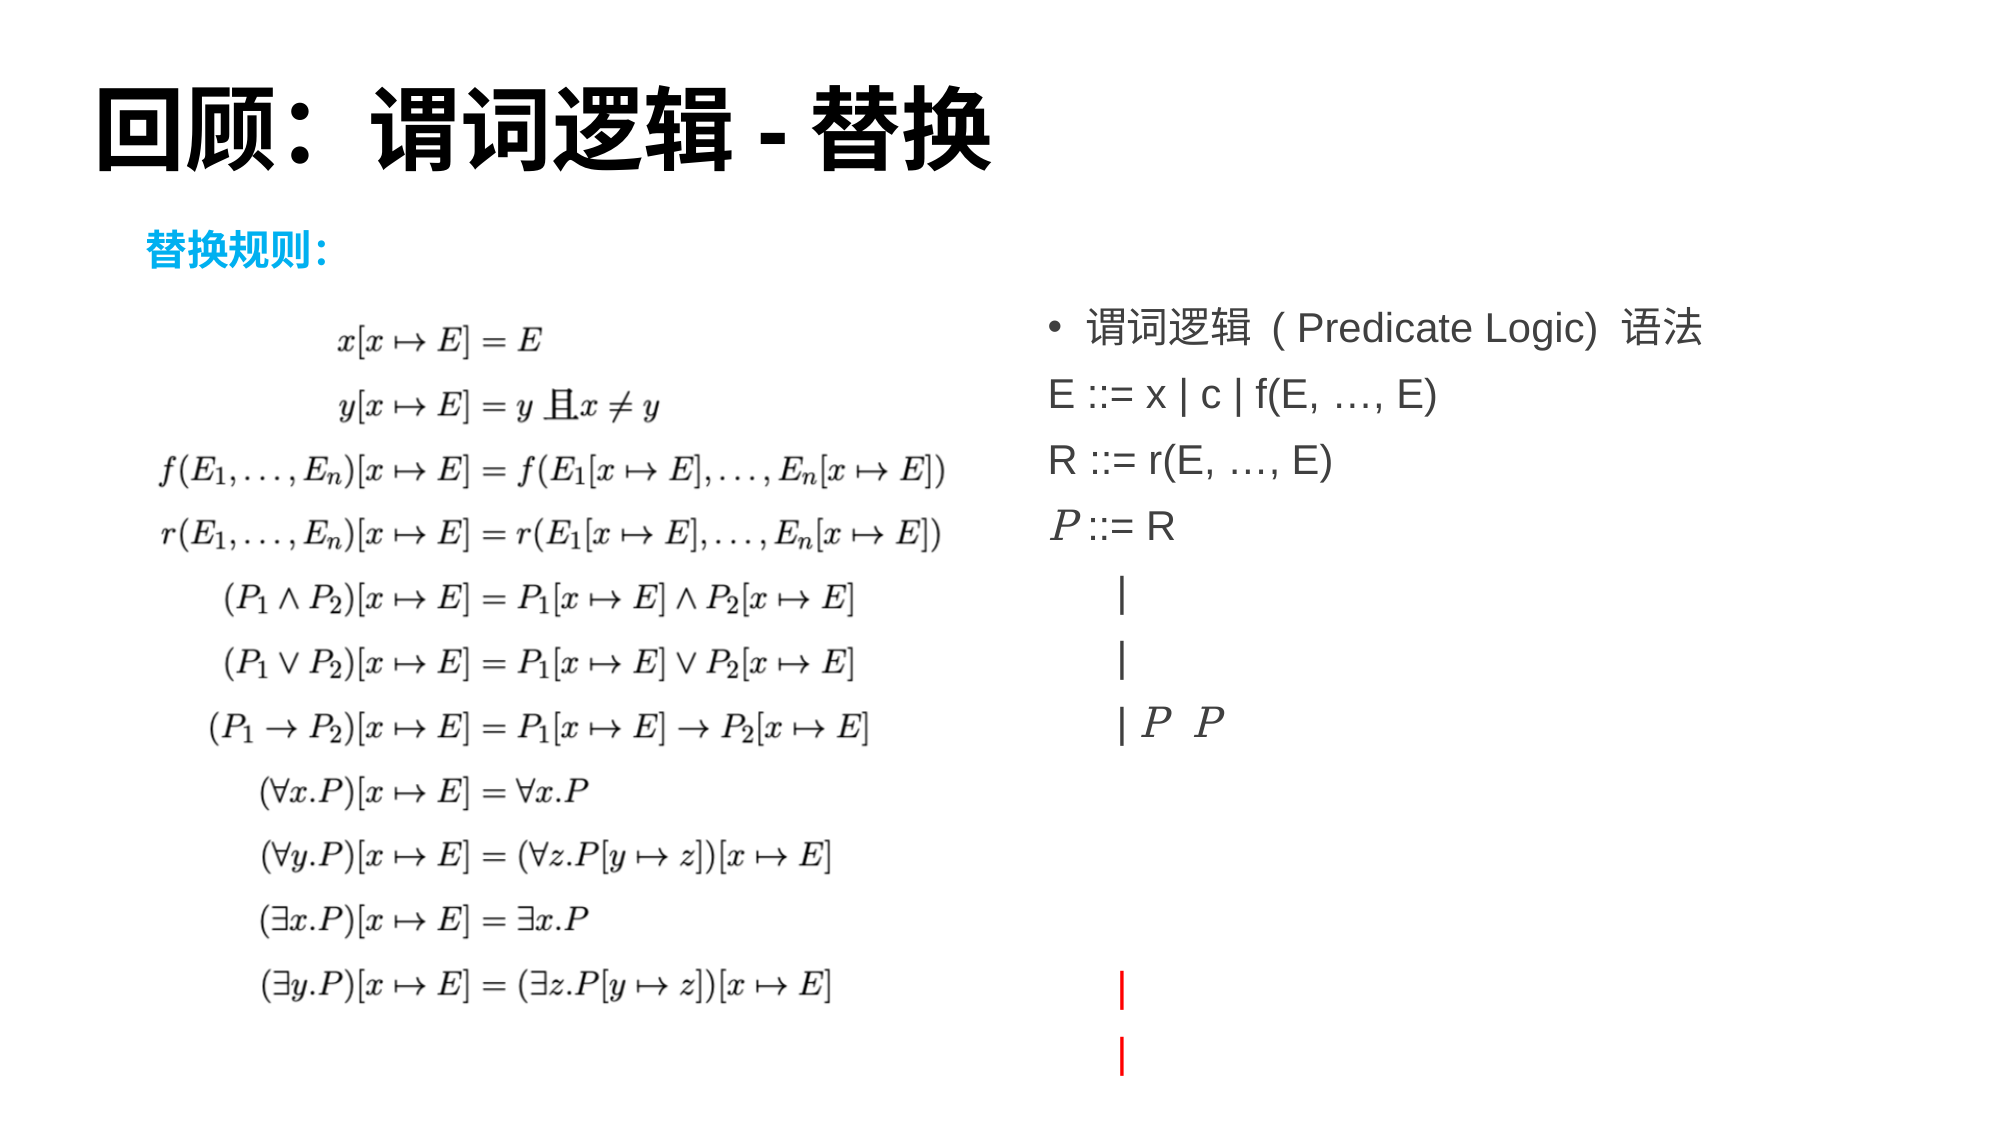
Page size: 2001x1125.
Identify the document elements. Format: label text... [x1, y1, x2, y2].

picture [112, 286, 981, 1031]
text_box 替换规则： [130, 216, 350, 282]
title 回顾：谓词逻辑-替换 [78, 25, 1804, 243]
